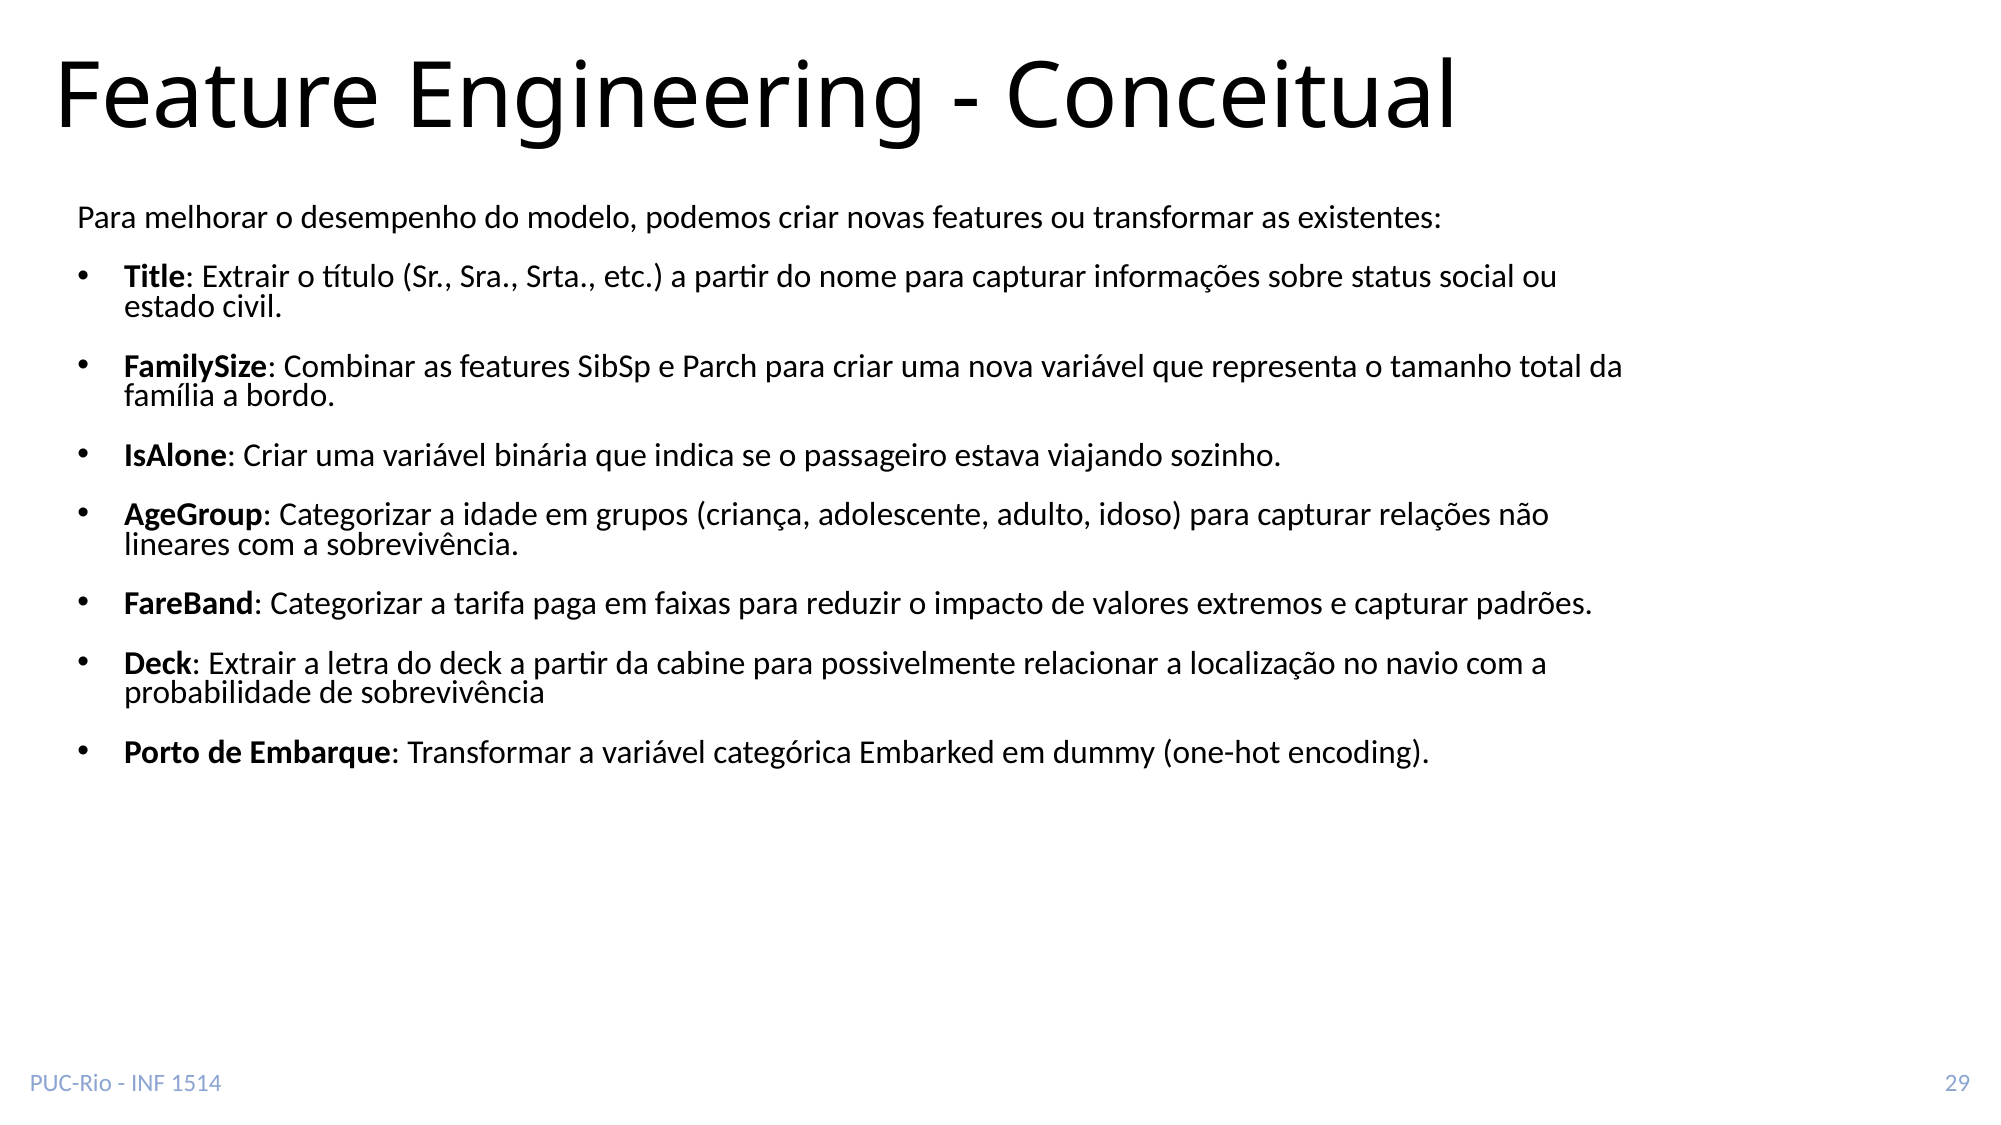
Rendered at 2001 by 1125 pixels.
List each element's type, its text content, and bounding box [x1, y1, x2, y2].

title Feature Engineering - Conceitual [38, 24, 1962, 171]
footer PUC-Rio - INF 1514 [14, 1051, 690, 1112]
text_box Para melhorar o desempenho do modelo, podemos criar novas features ou transformar as existentes: Title: Extrair o título (Sr., Sra., Srta., etc.) a partir do nome para capturar informações sobre status social ou estado civil. FamilySize: Combinar as features SibSp e Parch para criar uma nova variável que representa o tamanho total da família a bordo. IsAlone: Criar uma variável binária que indica se o passageiro estava viajando sozinho. AgeGroup: Categorizar a idade em grupos (criança, adolescente, adulto, idoso) para capturar relações não lineares com a sobrevivência. FareBand: Categorizar a tarifa paga em faixas para reduzir o impacto de valores extremos e capturar padrões. Deck: Extrair a letra do deck a partir da cabine para possivelmente relacionar a localização no navio com a probabilidade de sobrevivência Porto de Embarque: Transformar a variável categórica Embarked em dummy (one-hot encoding). [62, 198, 1663, 778]
slide_number 29 [1535, 1051, 1986, 1112]
